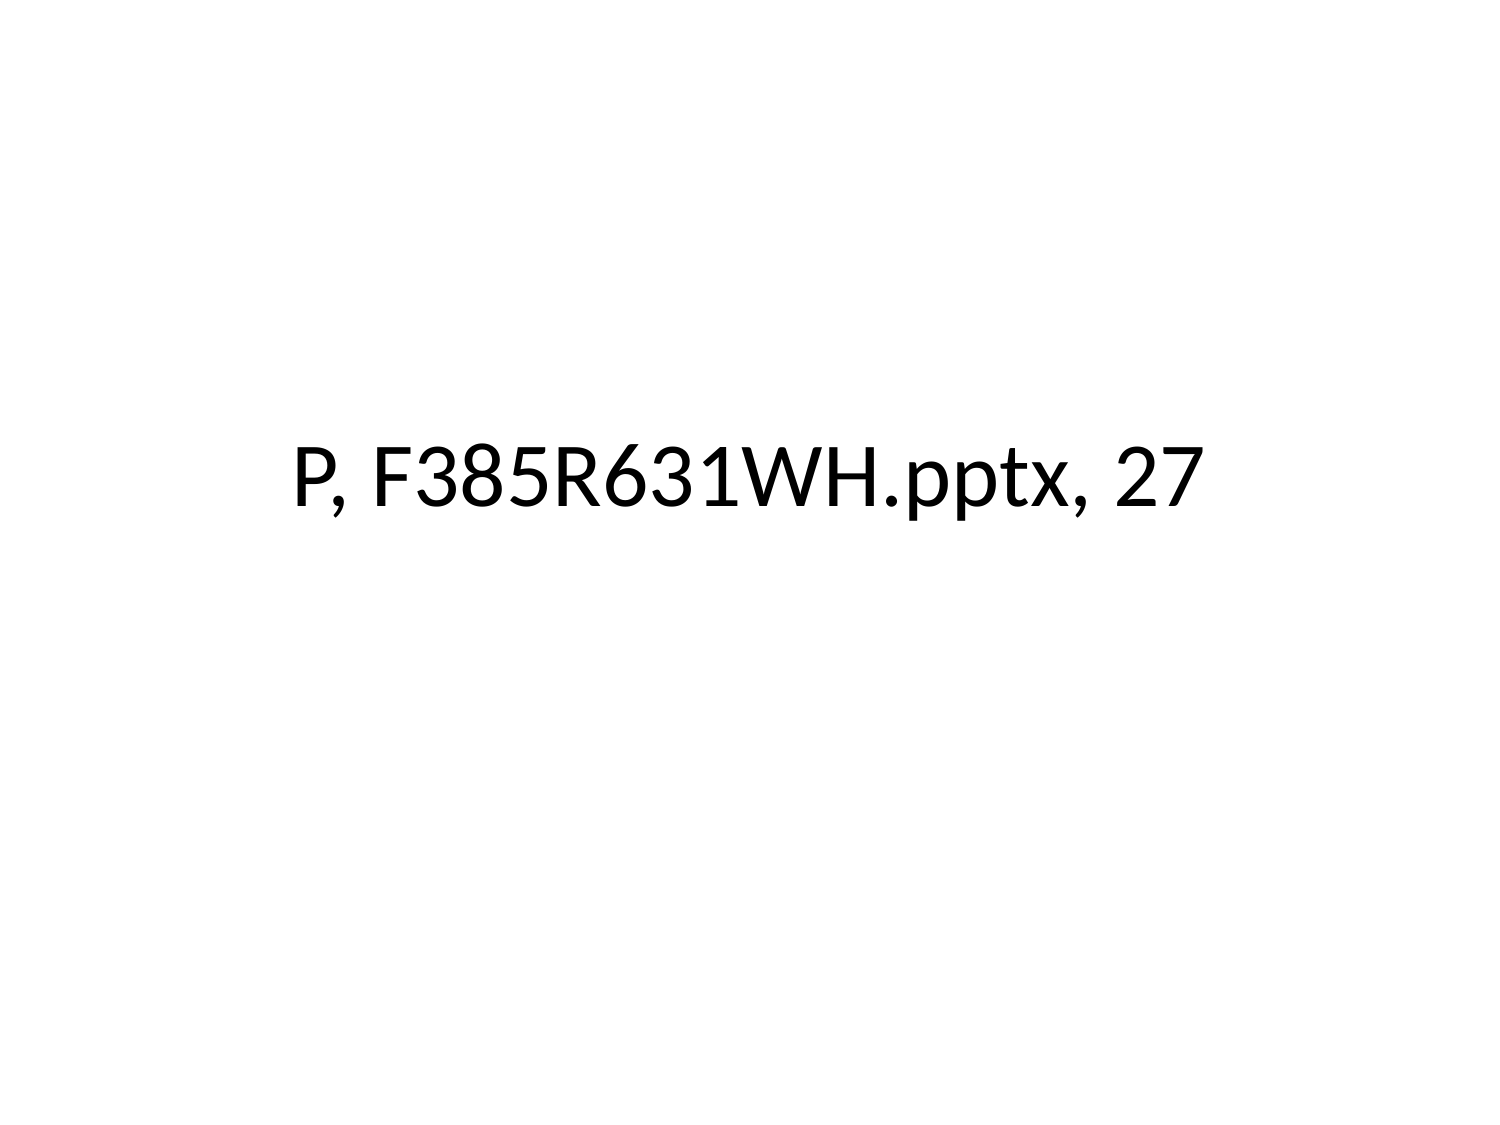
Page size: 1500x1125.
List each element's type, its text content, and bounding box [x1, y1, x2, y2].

title P, F385R631WH.pptx, 27 [112, 349, 1388, 591]
